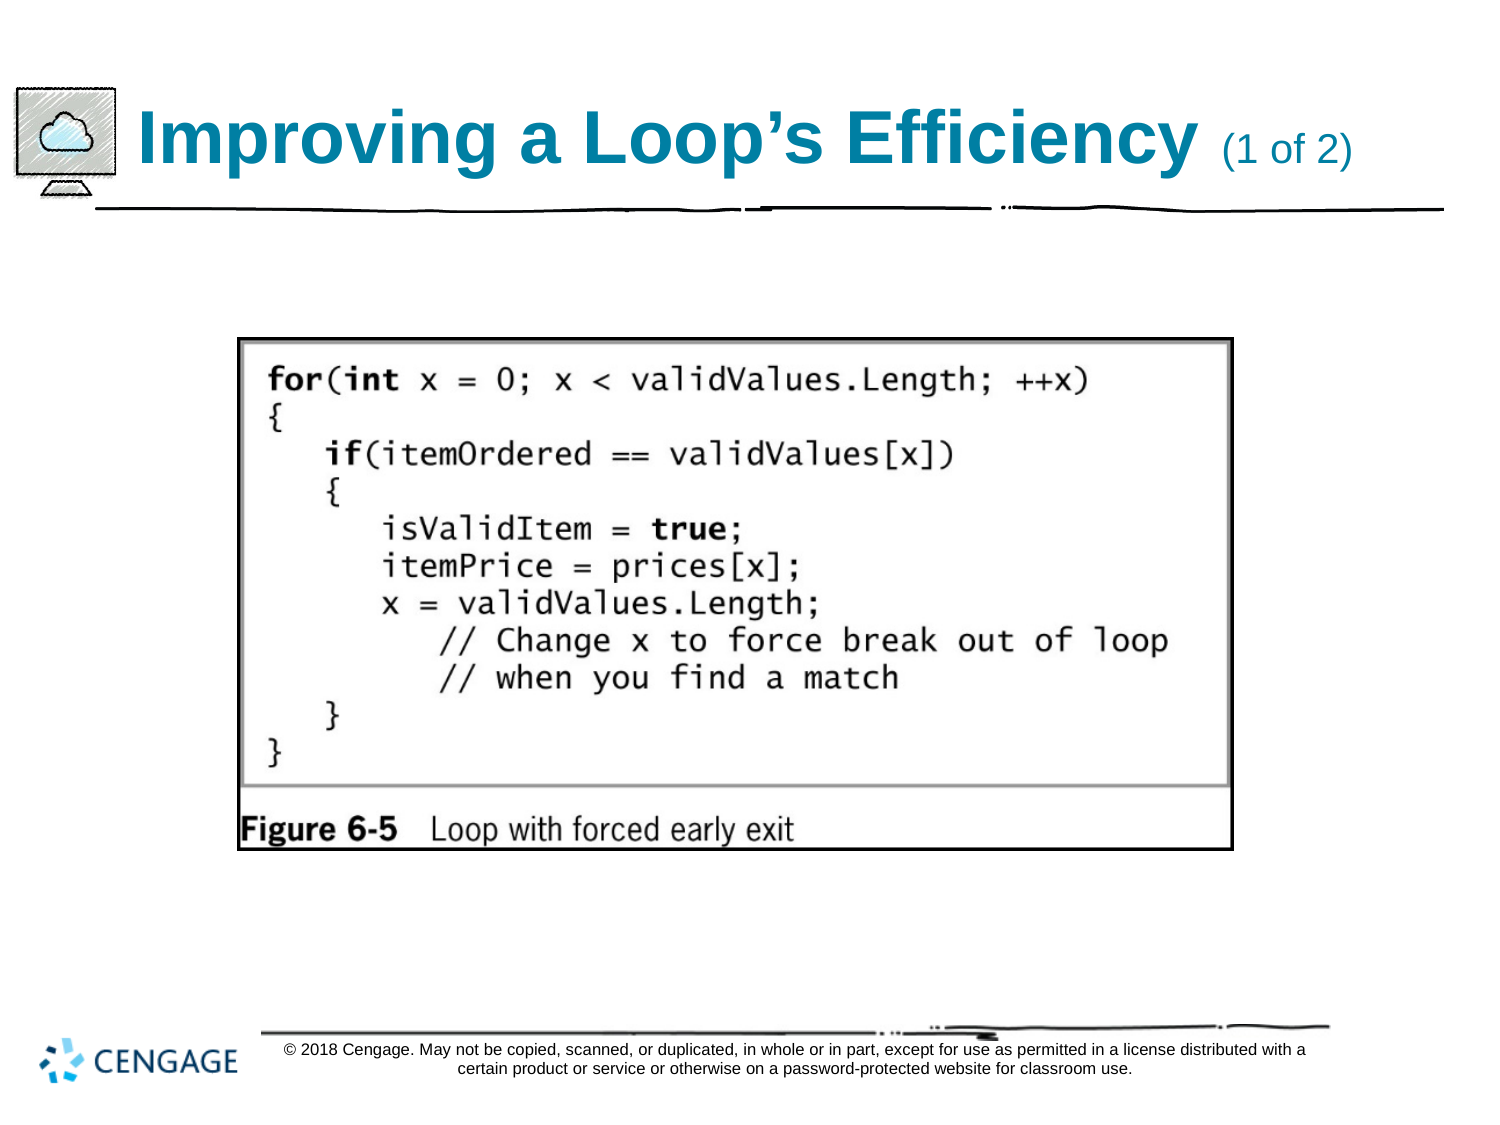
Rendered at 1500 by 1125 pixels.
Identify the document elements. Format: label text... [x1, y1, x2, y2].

picture [261, 1024, 1331, 1040]
picture [237, 337, 1234, 852]
list © 2018 Cengage. May not be copied, scanned, or duplicated, in whole or in part, except for use as permitted in a license distributed with a certain product or service or otherwise on a password-protected website for classroom use. [261, 1040, 1331, 1089]
picture [95, 205, 1444, 213]
title Improving a Loop’s Efficiency (1 of 2) [137, 87, 1388, 179]
picture [13, 86, 117, 201]
picture [19, 1024, 250, 1096]
